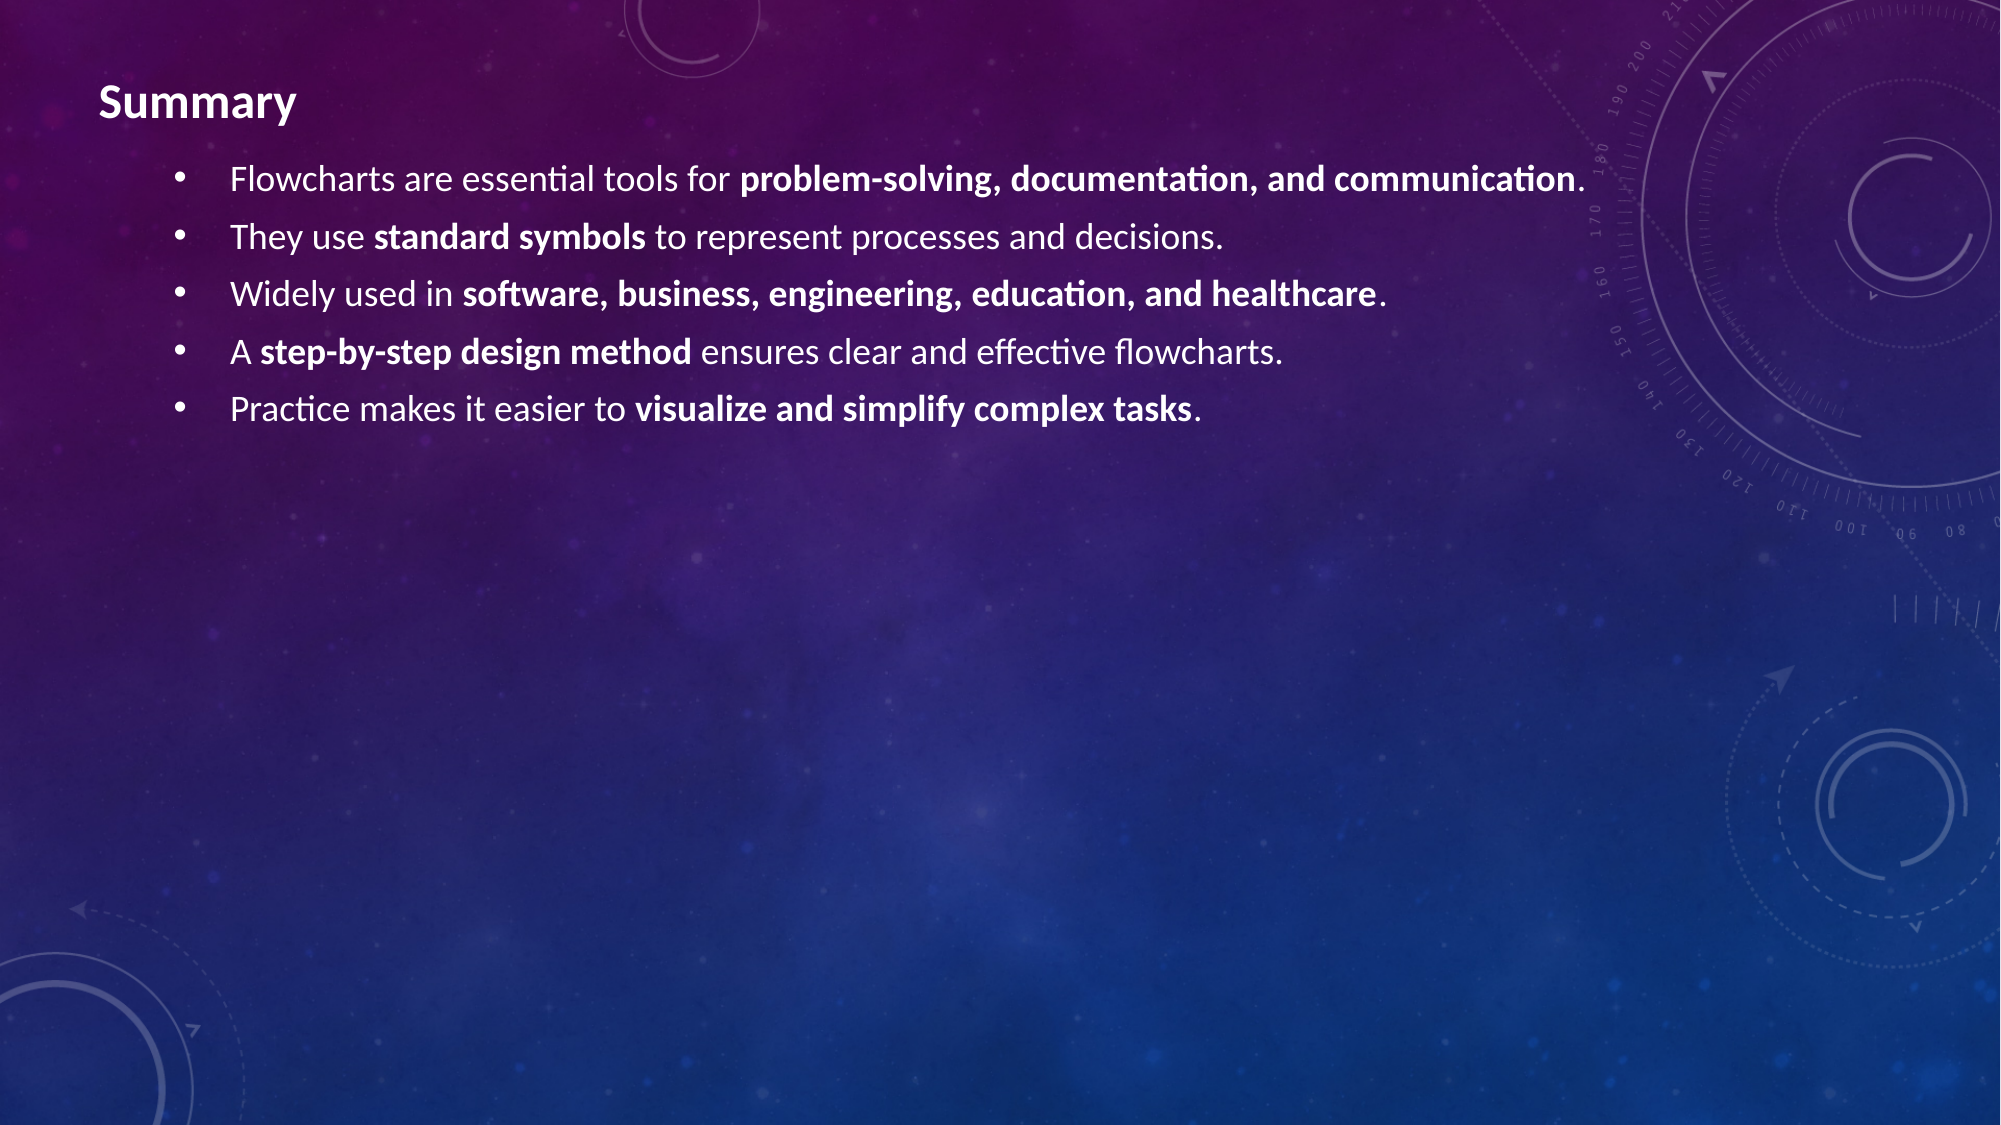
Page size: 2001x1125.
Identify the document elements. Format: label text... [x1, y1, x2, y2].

text_box Flowcharts are essential tools for problem-solving, documentation, and communication. They use standard symbols to represent processes and decisions. Widely used in software, business, engineering, education, and healthcare. A step-by-step design method ensures clear and effective flowcharts. Practice makes it easier to visualize and simplify complex tasks. [83, 146, 1887, 494]
picture [0, 0, 2001, 1125]
text_box Summary [83, 60, 1196, 136]
